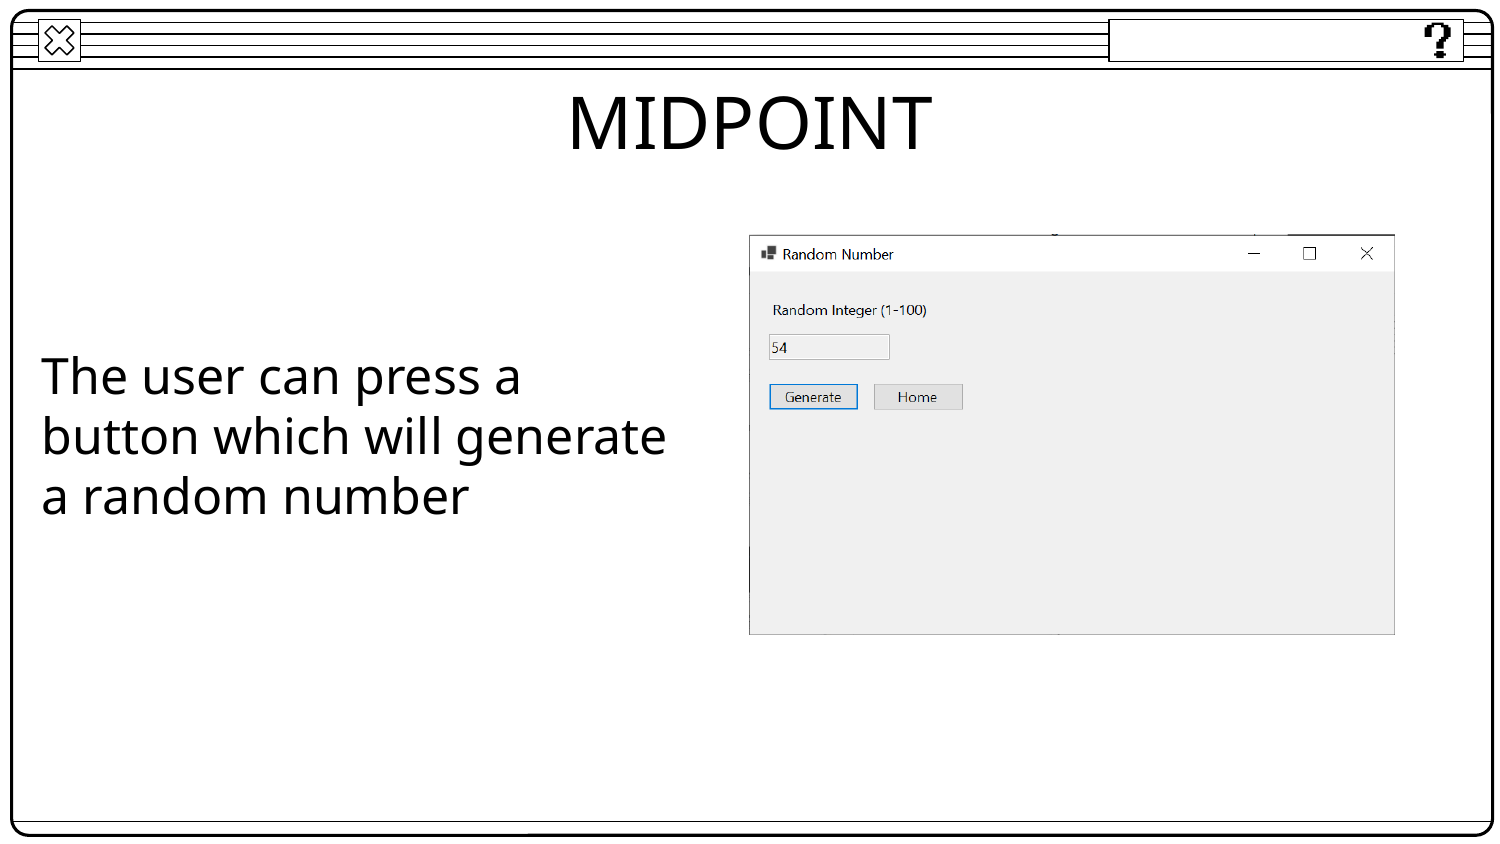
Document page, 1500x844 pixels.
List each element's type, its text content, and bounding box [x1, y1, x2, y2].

title MIDPOINT [118, 72, 1382, 167]
subtitle The user can press a button which will generate a random number [26, 139, 695, 730]
picture [748, 234, 1396, 635]
